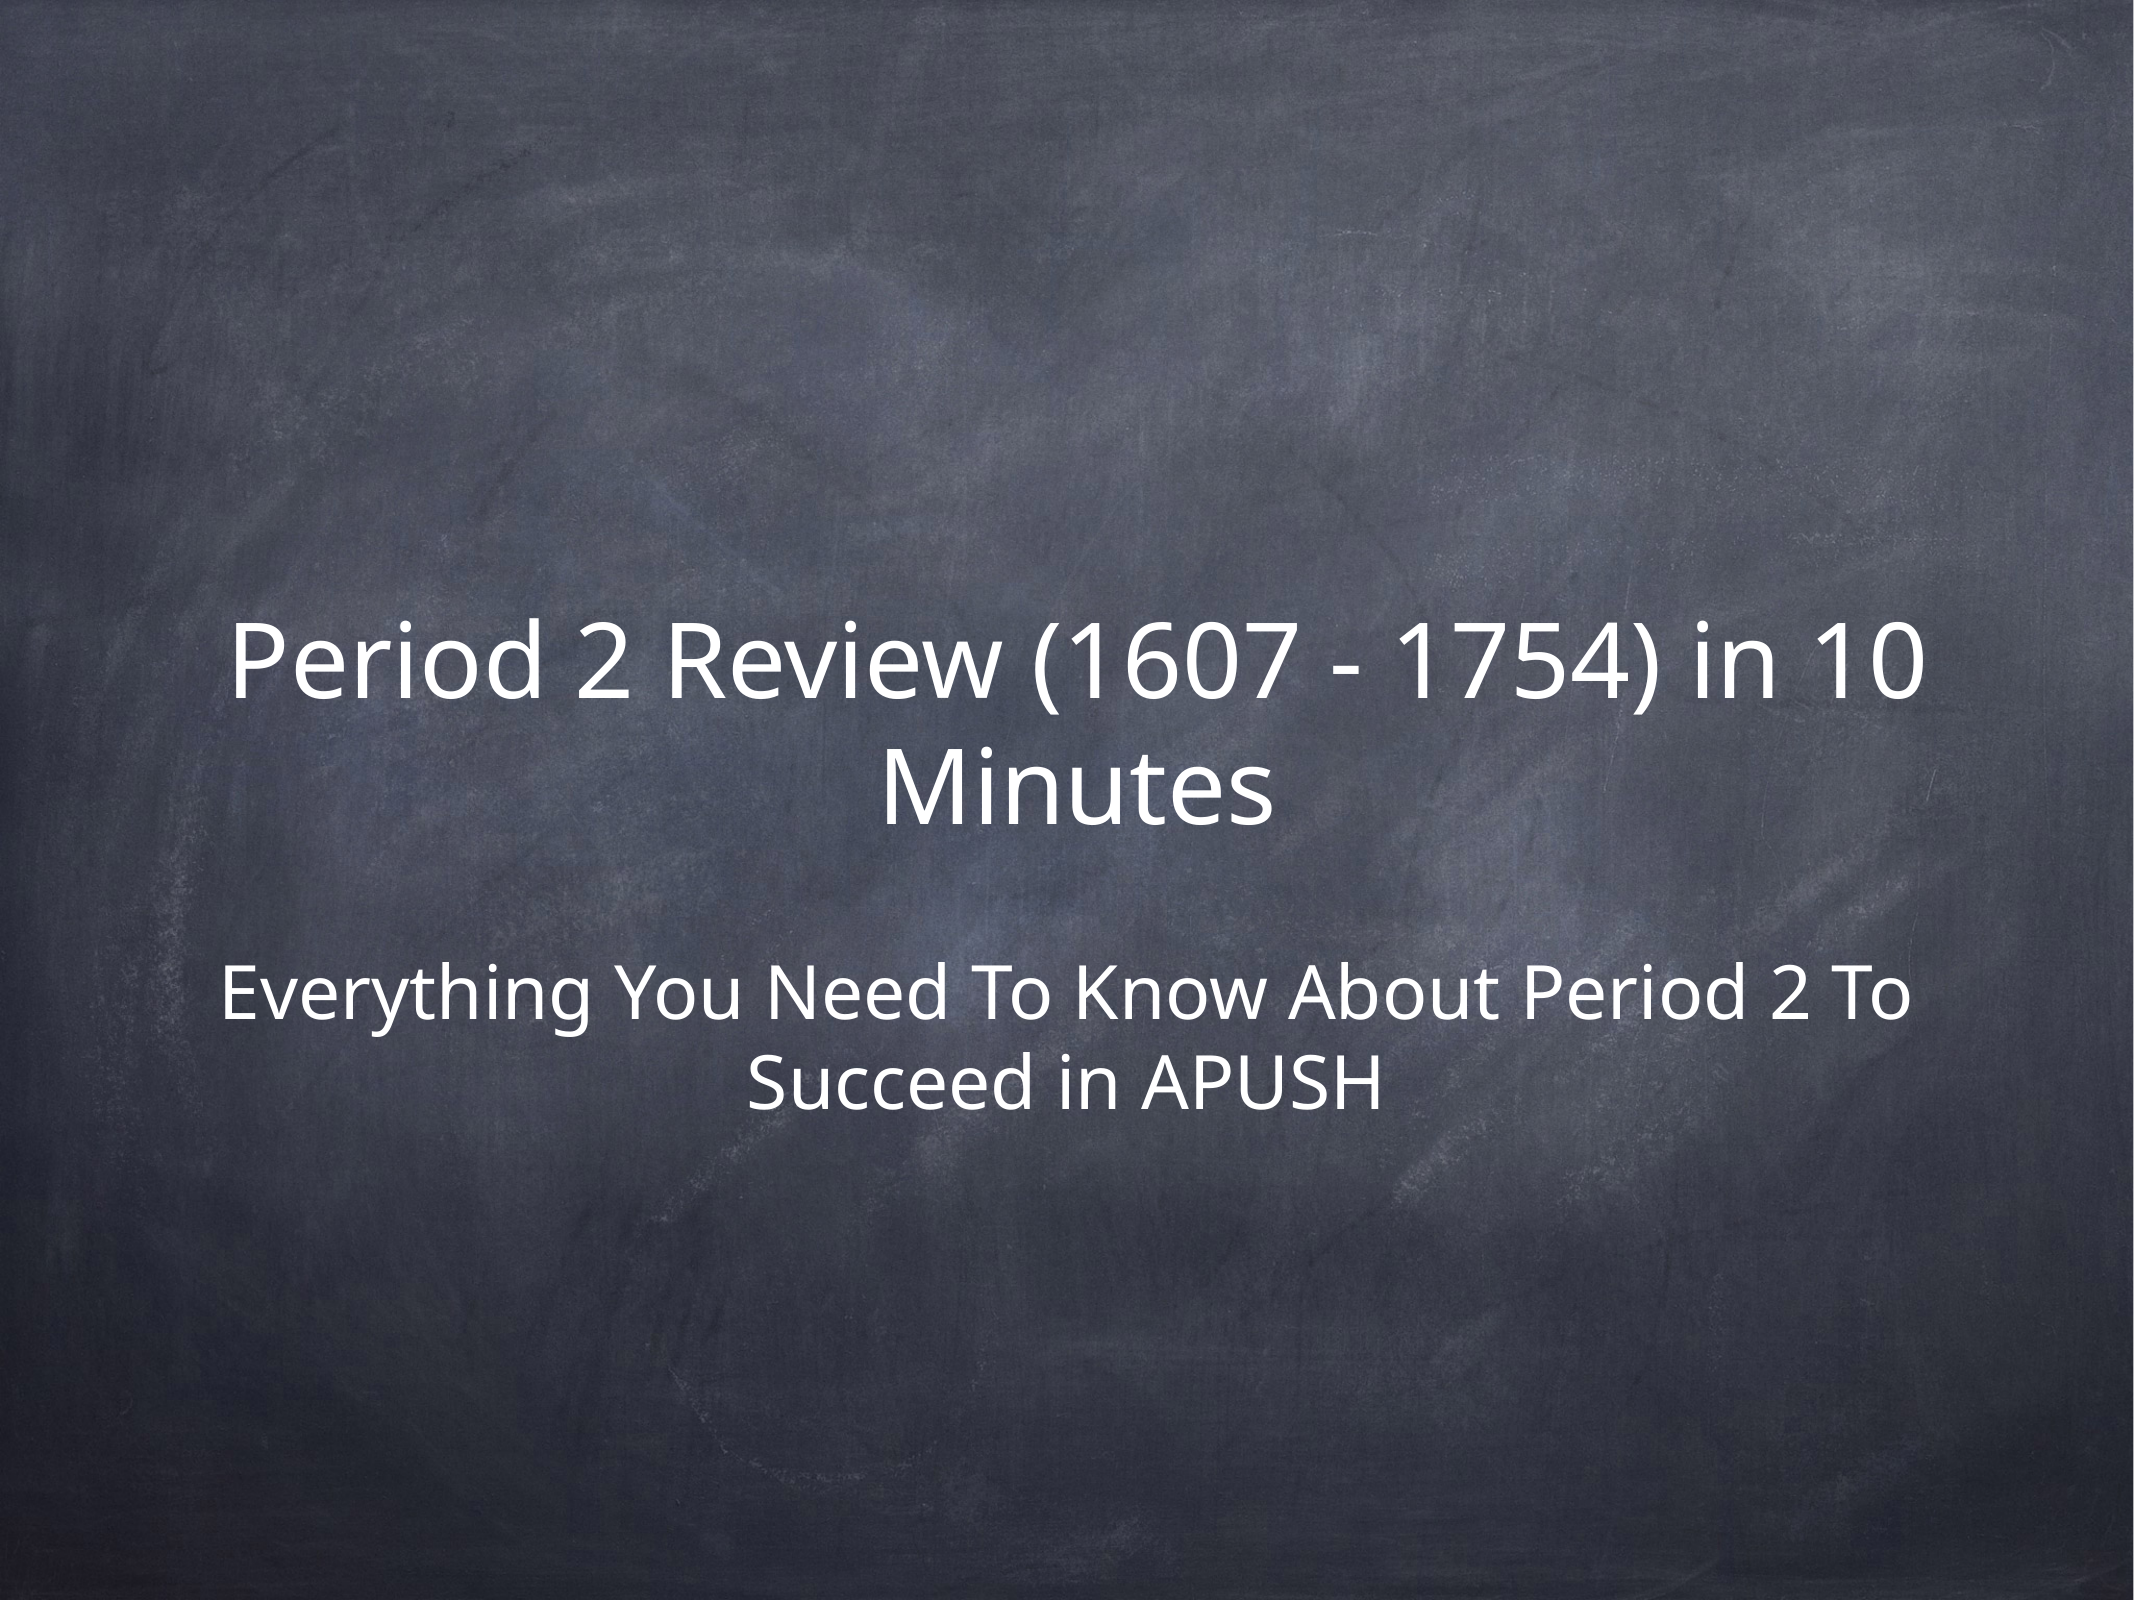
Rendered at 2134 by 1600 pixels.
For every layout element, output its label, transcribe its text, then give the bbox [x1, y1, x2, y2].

list Everything You Need To Know About Period 2 To Succeed in APUSH [207, 853, 1926, 1128]
picture [0, 0, 2134, 1600]
title Period 2 Review (1607 - 1754) in 10 Minutes [139, 428, 2016, 847]
